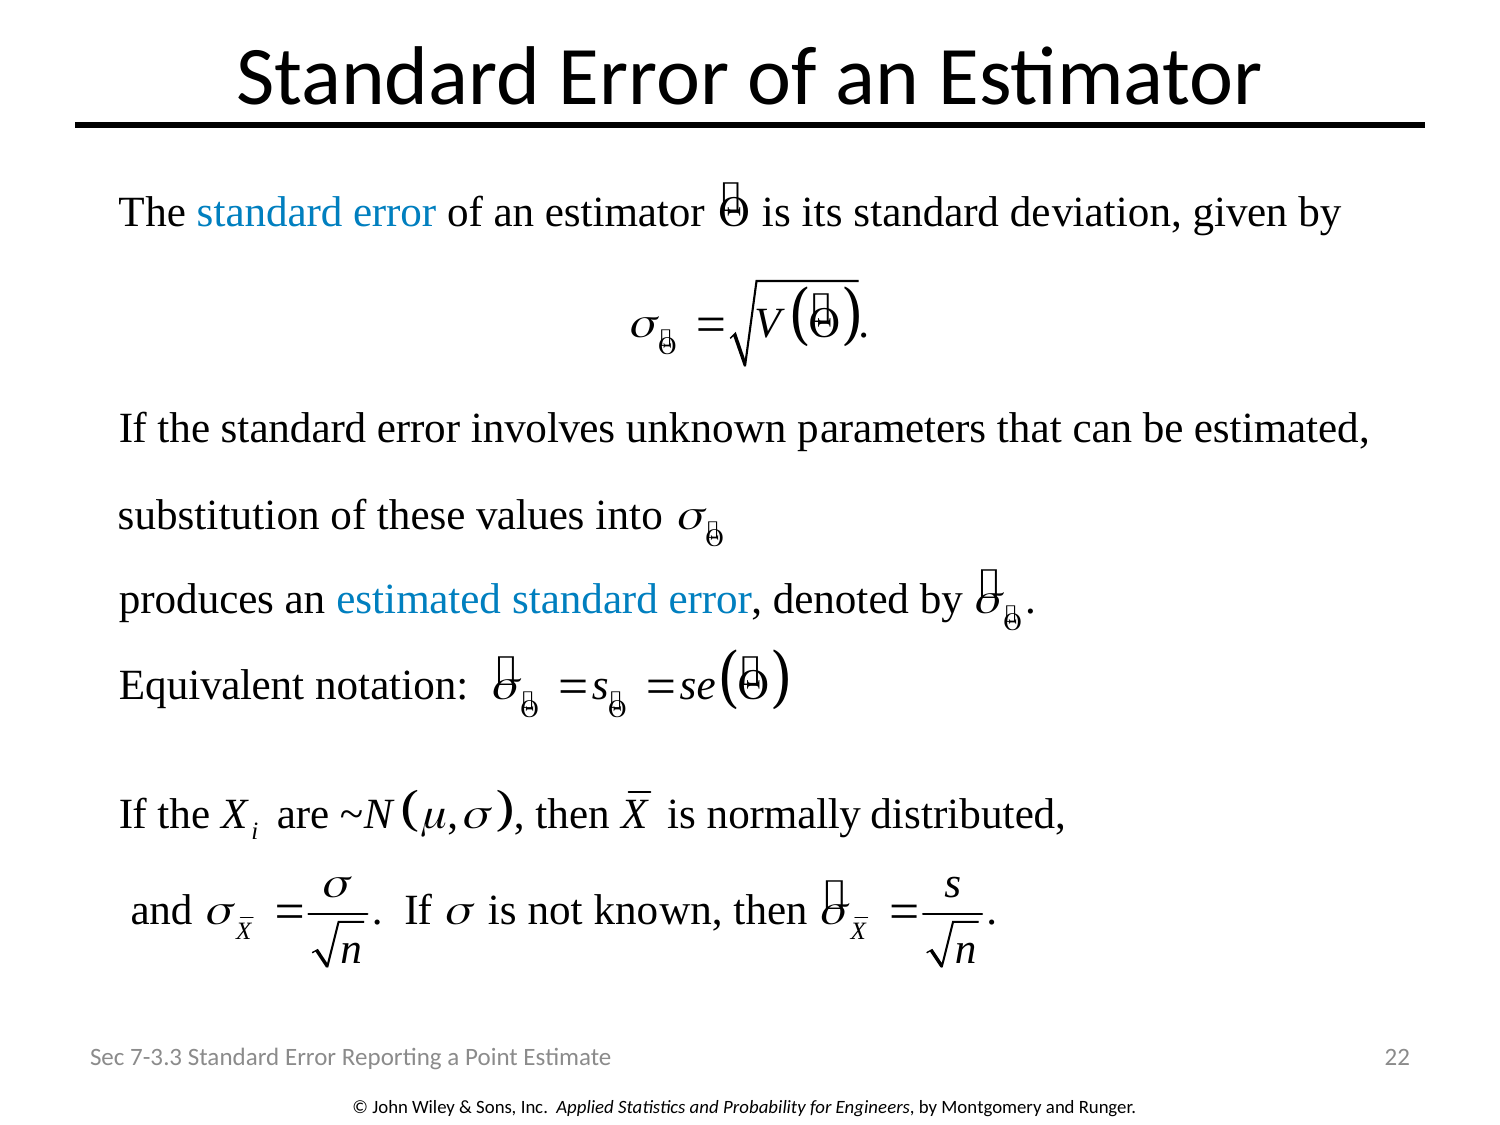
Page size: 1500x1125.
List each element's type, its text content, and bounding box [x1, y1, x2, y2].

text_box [112, 174, 1378, 976]
slide_number 22 [1250, 1025, 1425, 1085]
title Standard Error of an Estimator [75, 0, 1425, 143]
footer Sec 7-3.3 Standard Error Reporting a Point Estimate [75, 1025, 888, 1085]
